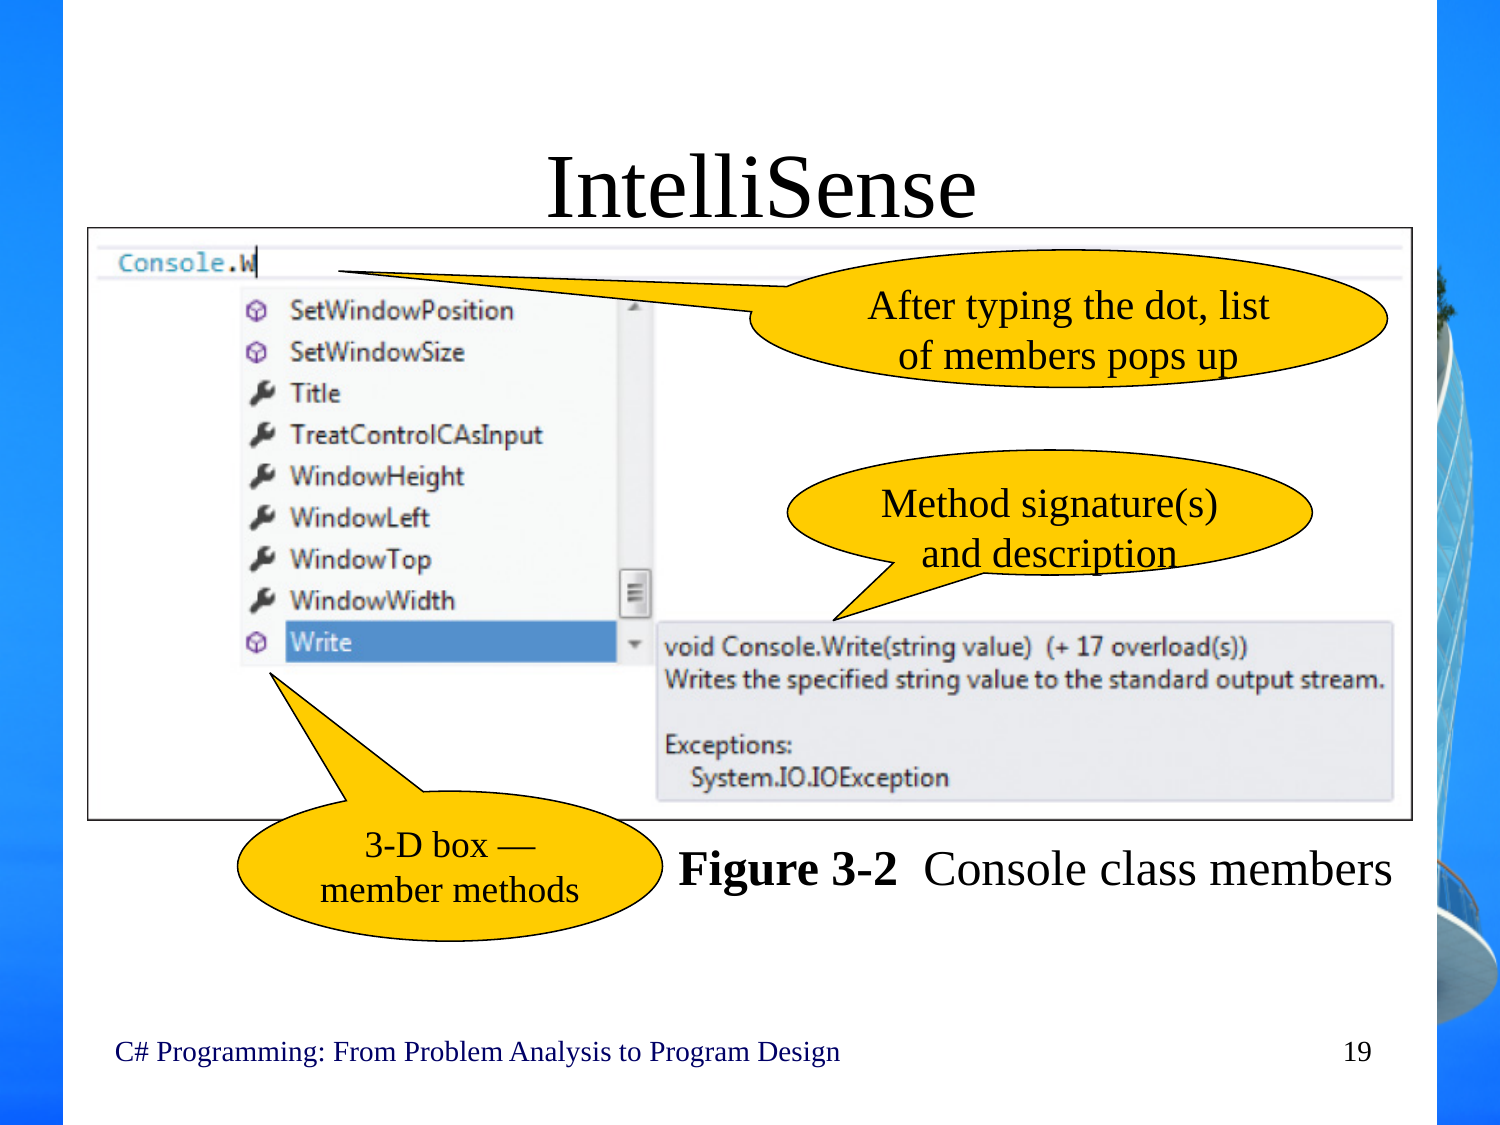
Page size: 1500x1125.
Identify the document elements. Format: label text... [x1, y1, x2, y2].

title IntelliSense [125, 87, 1400, 225]
picture [0, 0, 63, 1125]
text_box 3-D box —member methods [237, 829, 663, 942]
footer C# Programming: From Problem Analysis to Program Design [99, 1024, 988, 1101]
picture [1437, 0, 1500, 1125]
slide_number 19 [1074, 1024, 1388, 1101]
text_box Figure 3-2 Console class members [663, 828, 1425, 904]
text_box [87, 828, 1363, 950]
picture [87, 227, 1413, 821]
